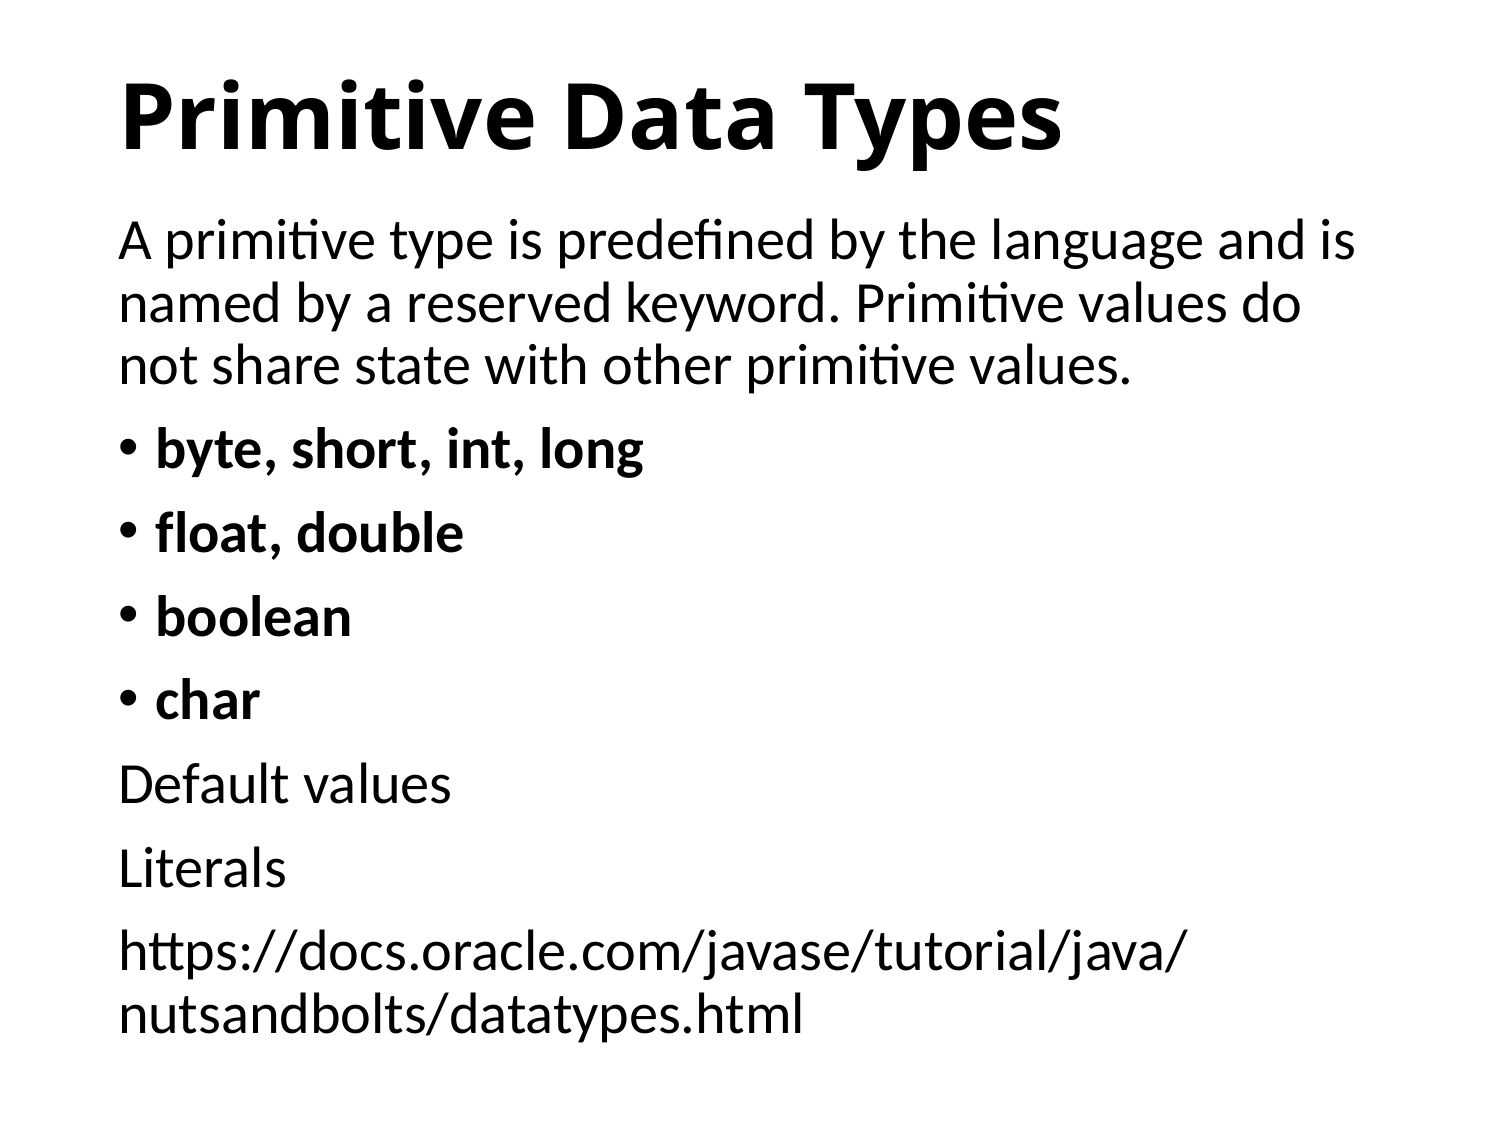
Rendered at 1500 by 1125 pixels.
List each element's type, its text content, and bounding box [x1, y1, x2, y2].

title Primitive Data Types [103, 59, 1397, 180]
list A primitive type is predefined by the language and is named by a reserved keyword. Primitive values do not share state with other primitive values. byte, short, int, long float, double boolean char Default values Literals https://docs.oracle.com/javase/tutorial/java/nutsandbolts/datatypes.html [103, 201, 1397, 1057]
